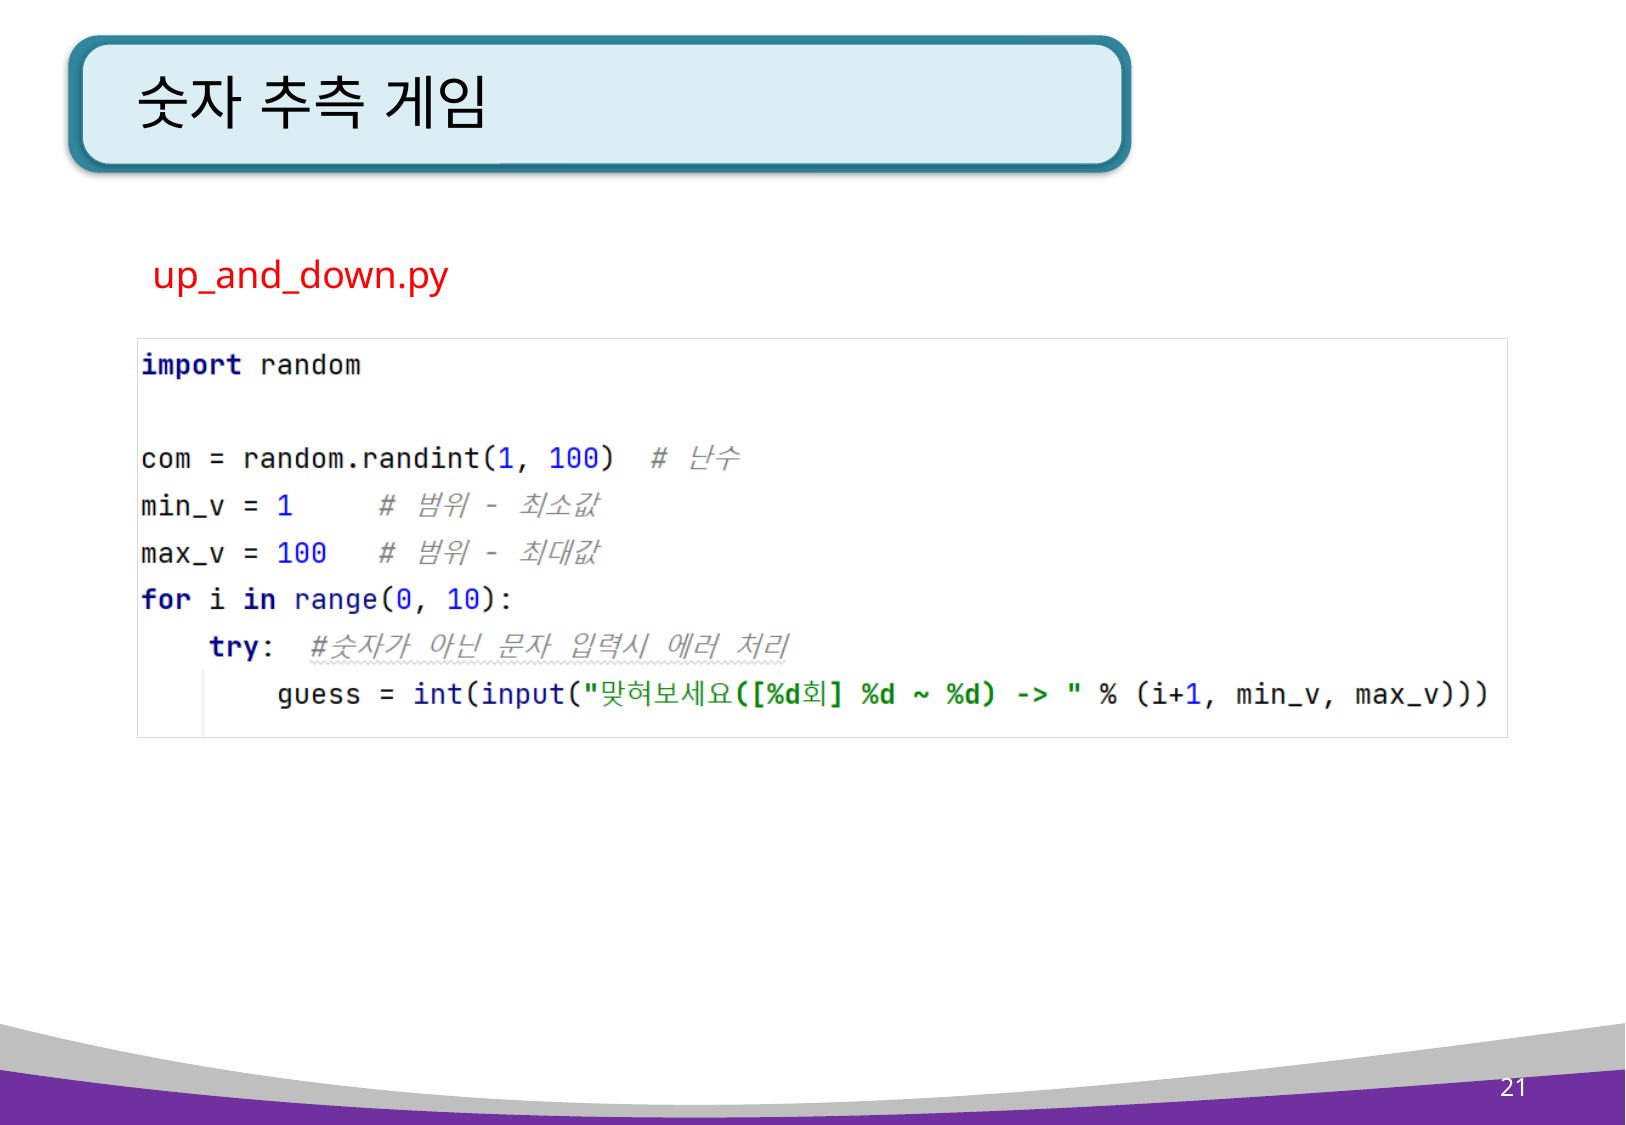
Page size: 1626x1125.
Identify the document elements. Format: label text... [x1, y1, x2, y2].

title 숫자 추측 게임 [75, 31, 1195, 172]
picture [137, 337, 1509, 738]
text_box up_and_down.py [137, 243, 529, 304]
slide_number 21 [1452, 1058, 1544, 1119]
